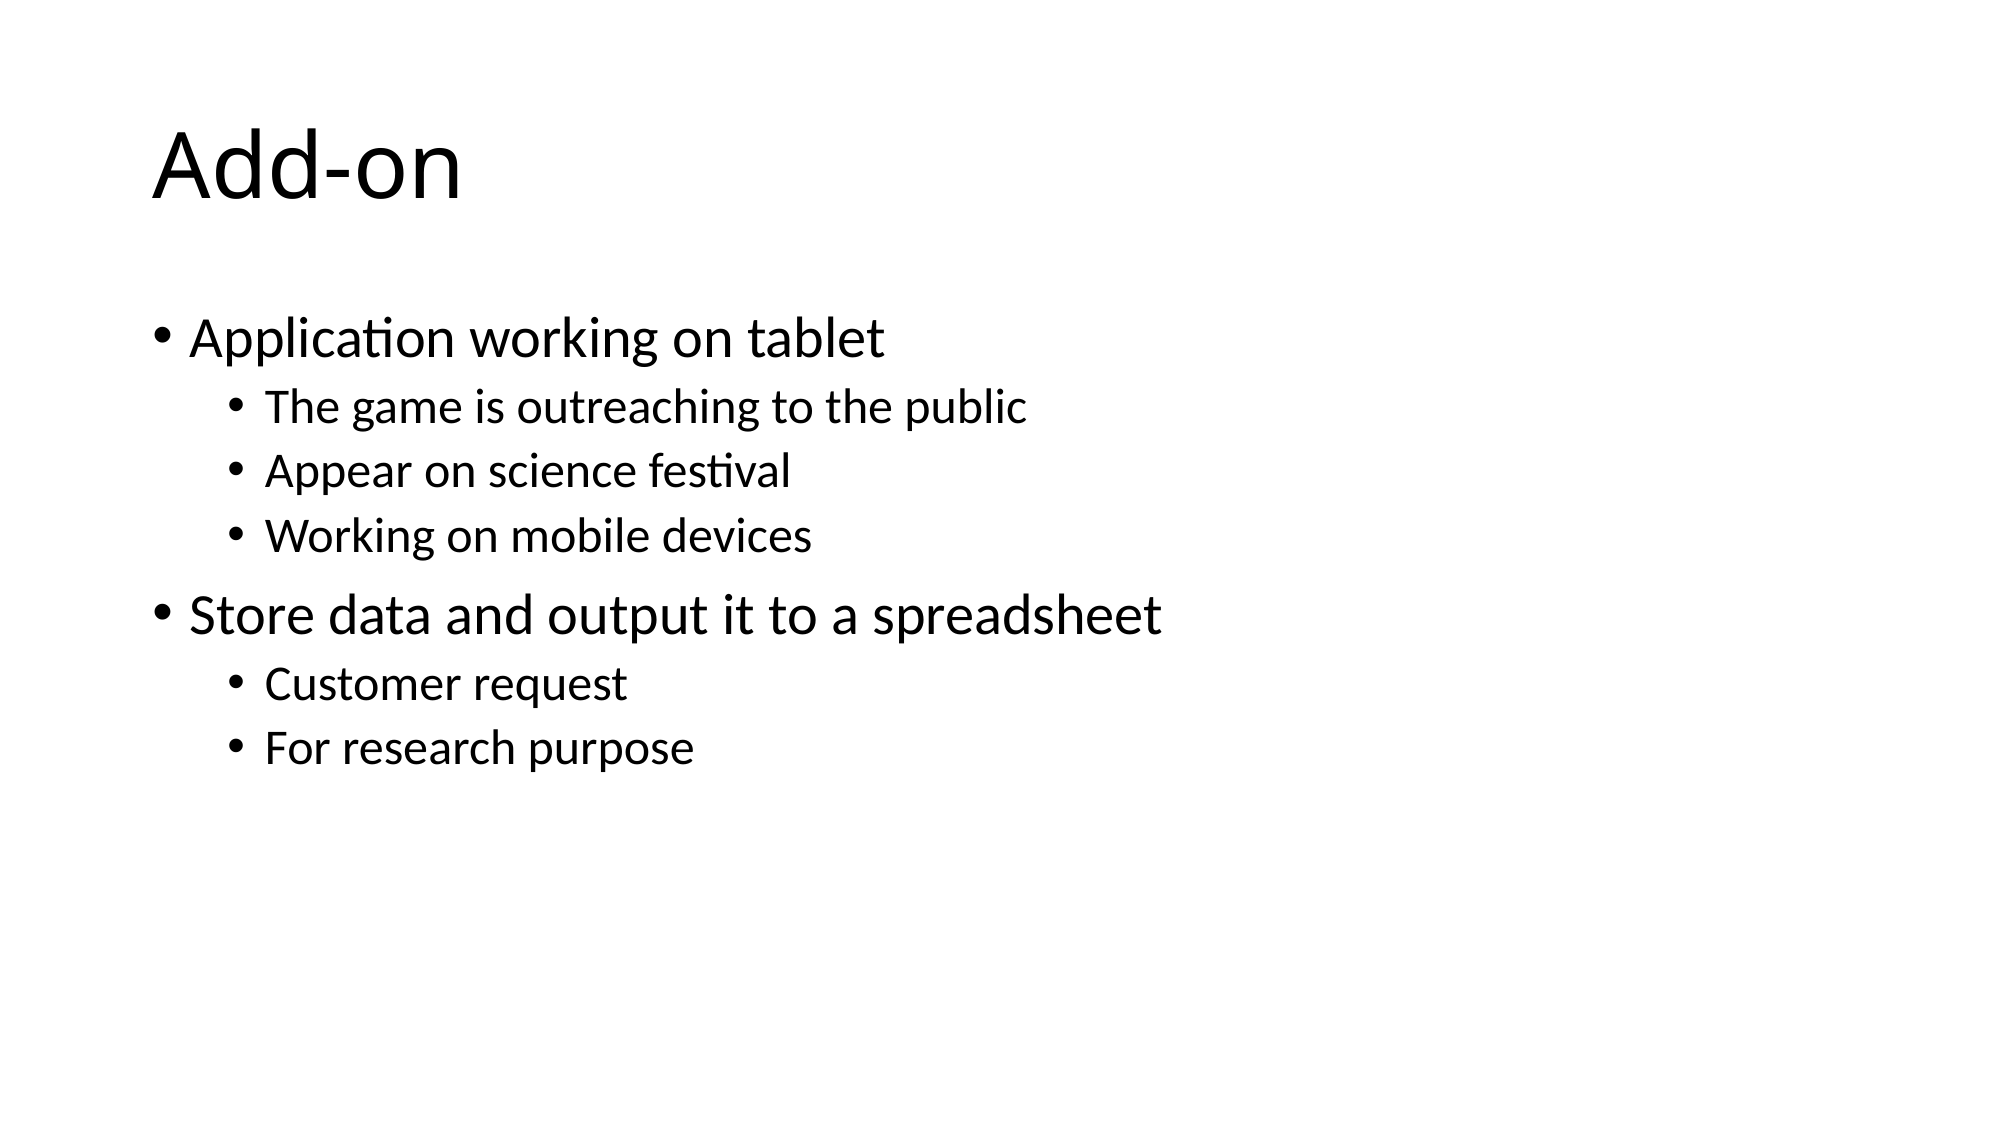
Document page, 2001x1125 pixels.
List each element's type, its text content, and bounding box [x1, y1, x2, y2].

title Add-on [137, 59, 1863, 278]
list Application working on tablet The game is outreaching to the public Appear on science festival Working on mobile devices Store data and output it to a spreadsheet Customer request For research purpose [137, 299, 1863, 1014]
